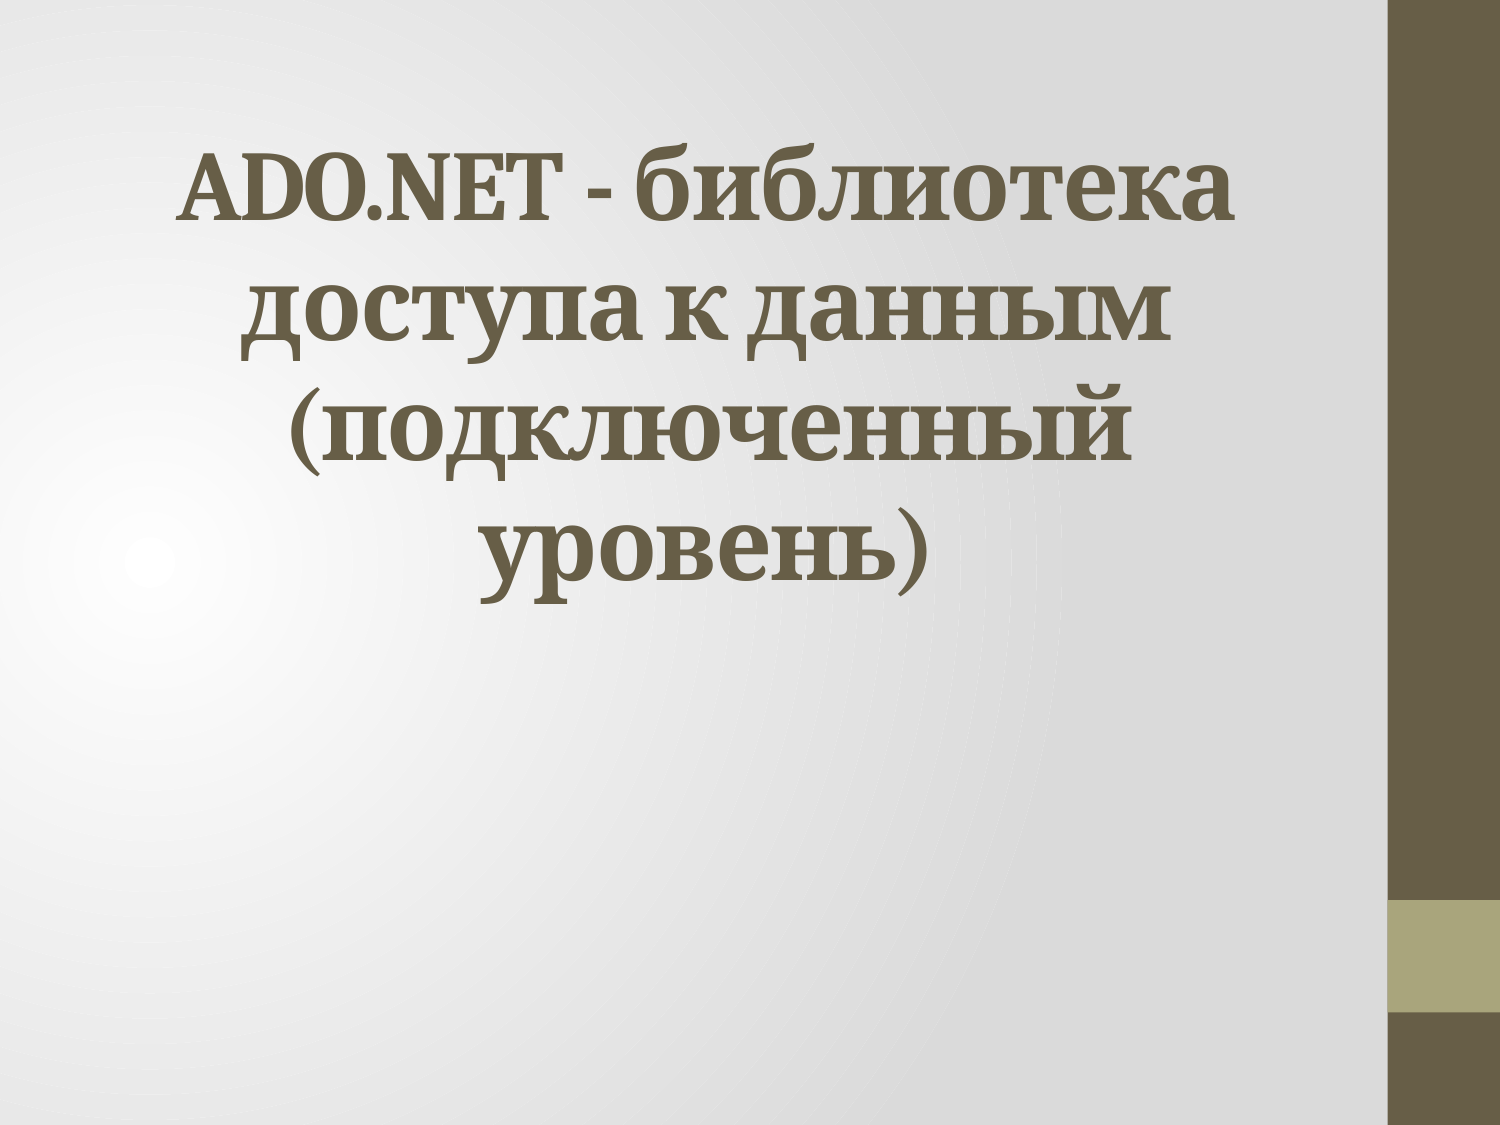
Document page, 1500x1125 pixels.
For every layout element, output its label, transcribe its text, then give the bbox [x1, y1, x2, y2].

title ADO.NET - библиотека доступа к данным (подключенный уровень) [88, 373, 1326, 609]
